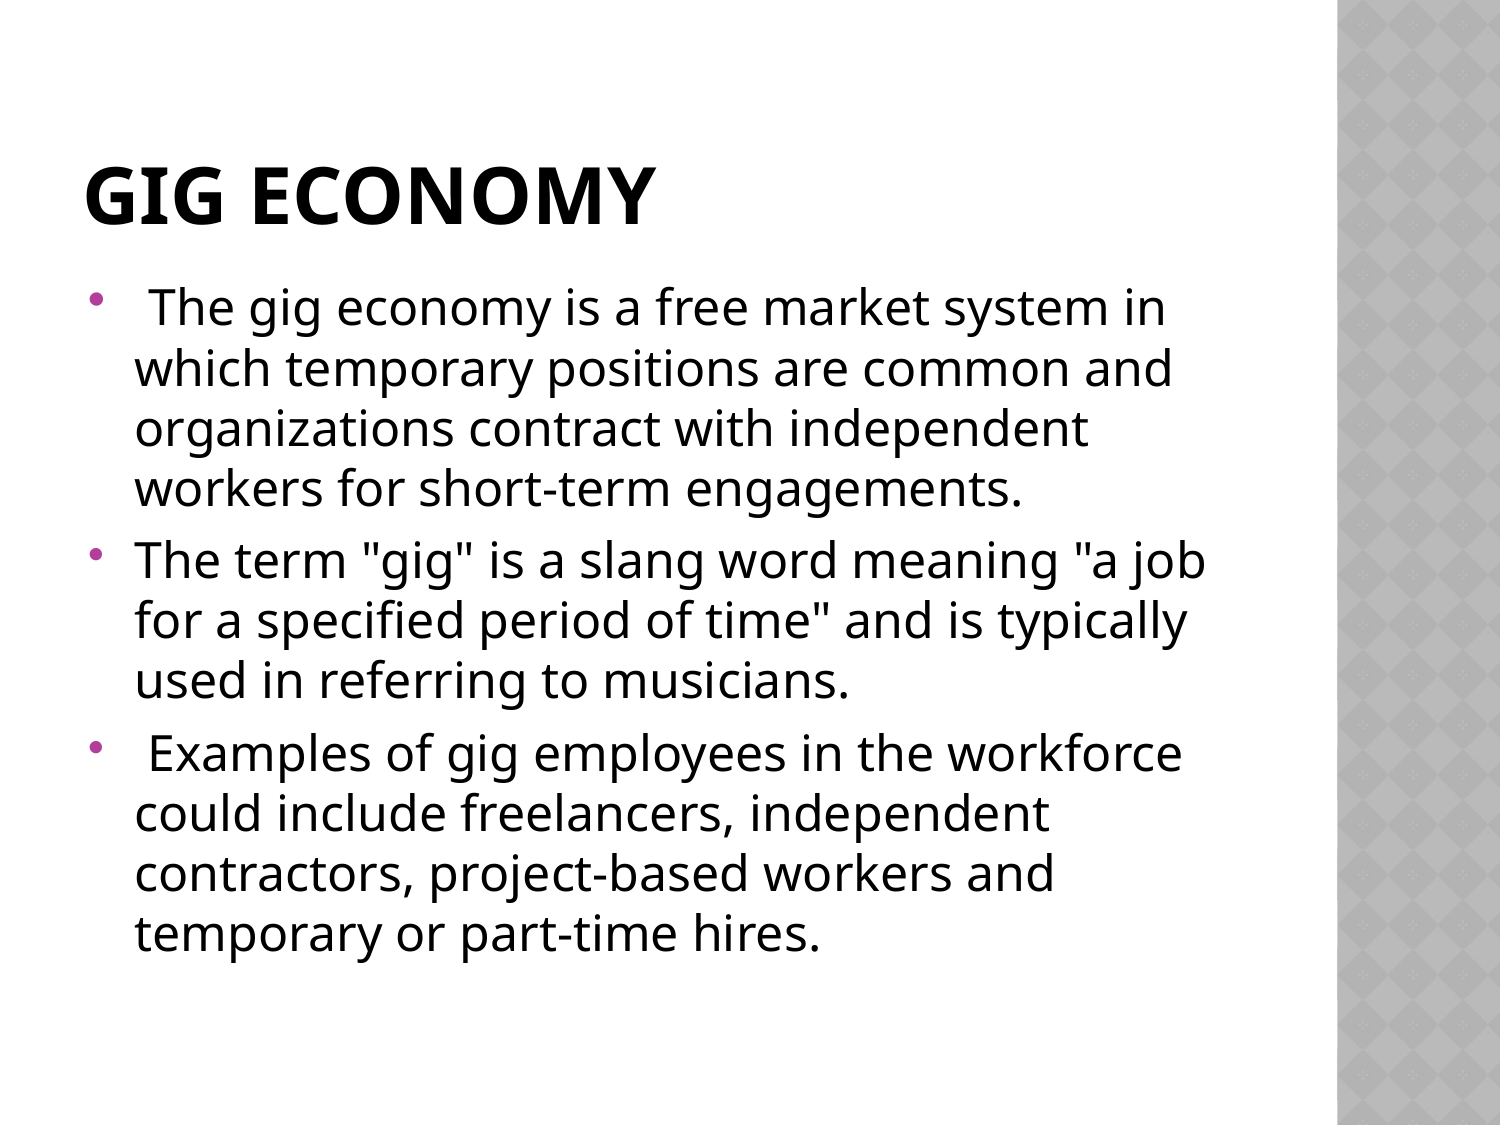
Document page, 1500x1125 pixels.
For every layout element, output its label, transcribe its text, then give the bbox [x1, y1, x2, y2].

list The gig economy is a free market system in which temporary positions are common and organizations contract with independent workers for short-term engagements. The term "gig" is a slang word meaning "a job for a specified period of time" and is typically used in referring to musicians. Examples of gig employees in the workforce could include freelancers, independent contractors, project-based workers and temporary or part-time hires. [75, 264, 1263, 1059]
title Gig economy [75, 52, 1263, 240]
